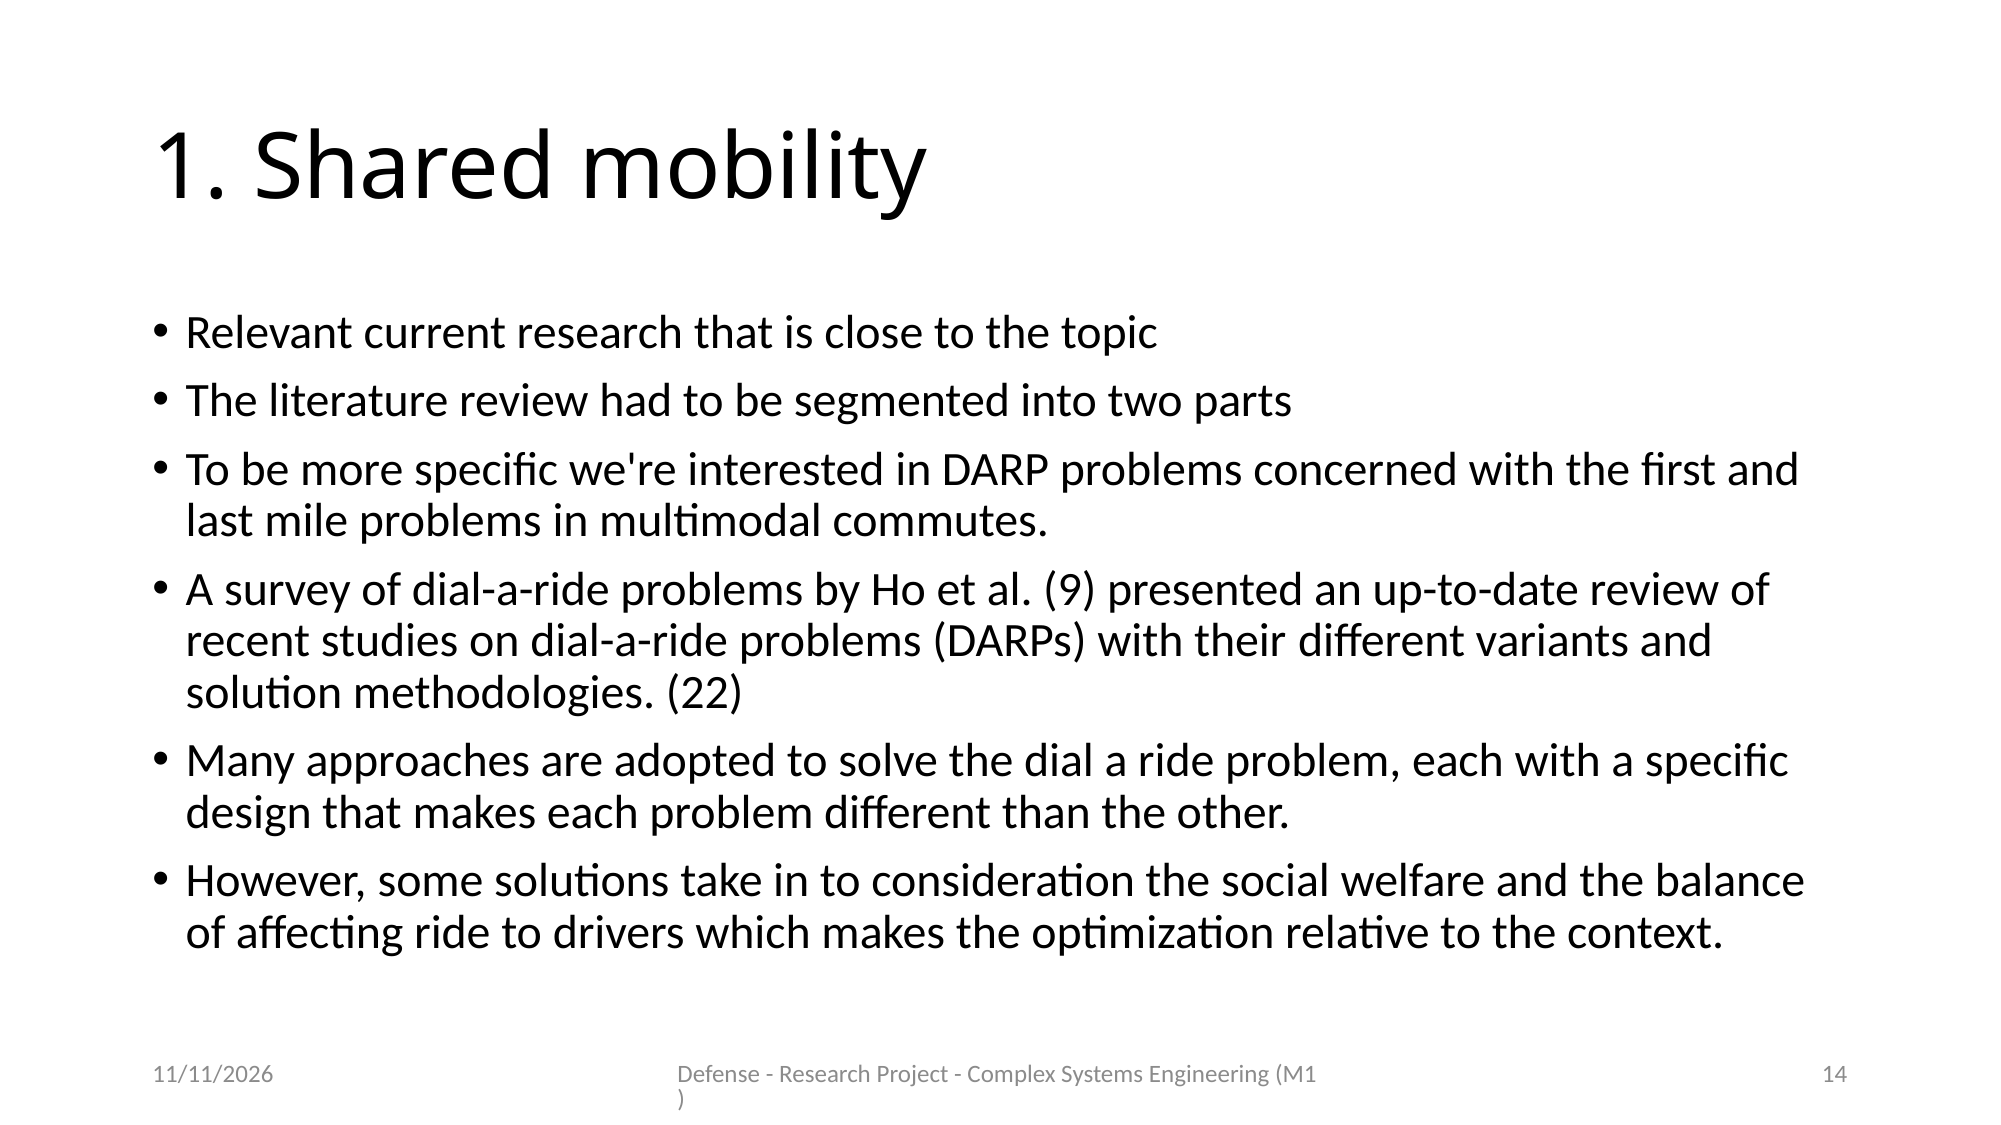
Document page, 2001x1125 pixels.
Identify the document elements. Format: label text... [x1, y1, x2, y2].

slide_number 14 [1412, 1042, 1863, 1103]
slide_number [137, 1042, 588, 1103]
title 1. Shared mobility [137, 59, 1863, 278]
list Relevant current research that is close to the topic The literature review had to be segmented into two parts To be more specific we're interested in DARP problems concerned with the first and last mile problems in multimodal commutes. A survey of dial-a-ride problems by Ho et al. (9) presented an up-to-date review of recent studies on dial-a-ride problems (DARPs) with their different variants and solution methodologies. (22) Many approaches are adopted to solve the dial a ride problem, each with a specific design that makes each problem different than the other. However, some solutions take in to consideration the social welfare and the balance of affecting ride to drivers which makes the optimization relative to the context. [137, 299, 1863, 1014]
footer Defense - Research Project - Complex Systems Engineering (M1) [662, 1042, 1338, 1103]
